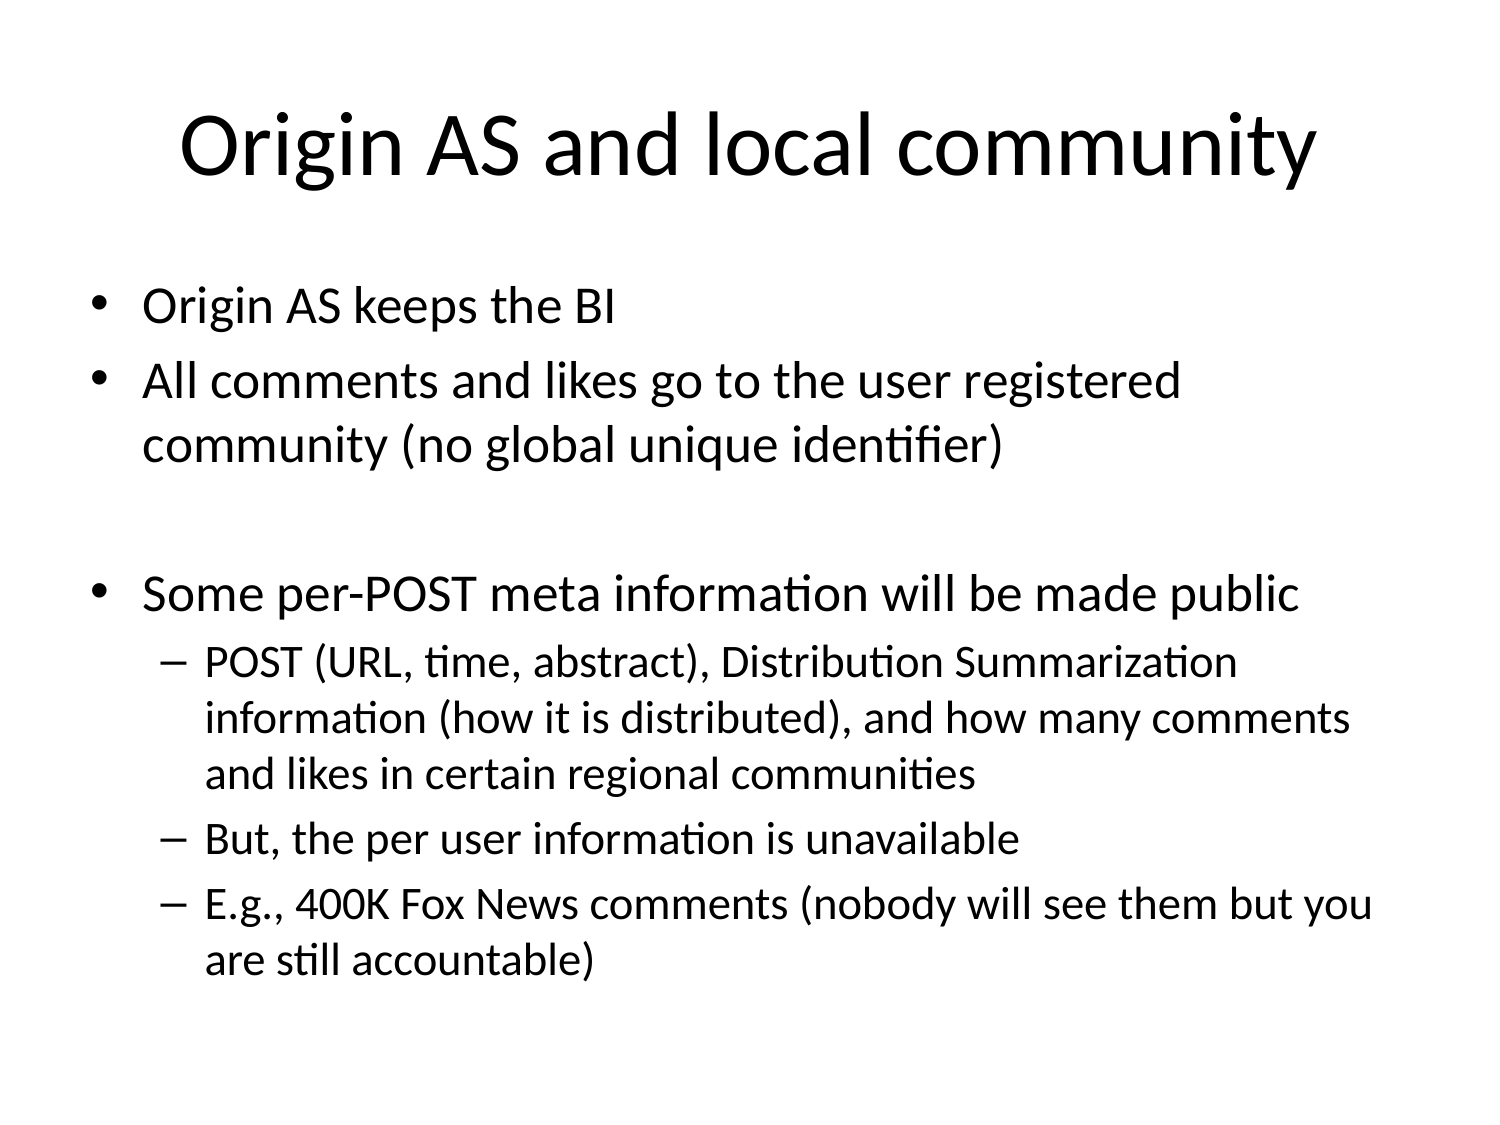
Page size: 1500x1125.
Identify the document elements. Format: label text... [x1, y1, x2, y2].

title Origin AS and local community [75, 45, 1425, 233]
list Origin AS keeps the BI All comments and likes go to the user registered community (no global unique identifier) Some per-POST meta information will be made public POST (URL, time, abstract), Distribution Summarization information (how it is distributed), and how many comments and likes in certain regional communities But, the per user information is unavailable E.g., 400K Fox News comments (nobody will see them but you are still accountable) [75, 262, 1425, 1005]
